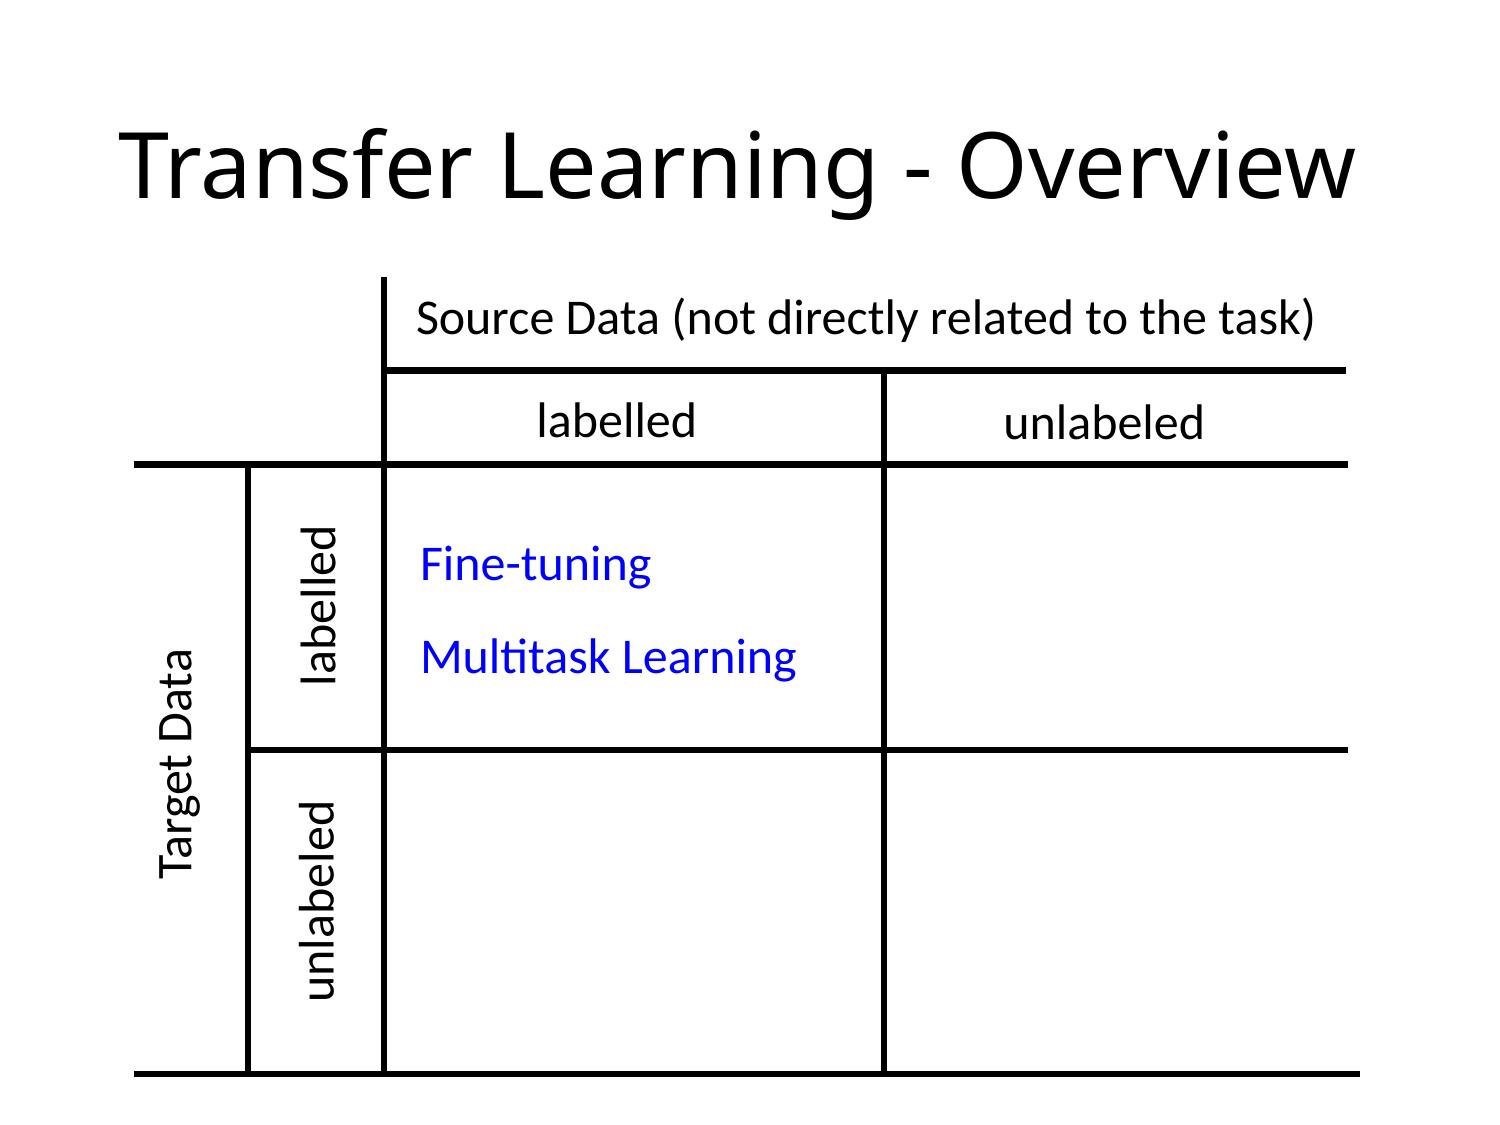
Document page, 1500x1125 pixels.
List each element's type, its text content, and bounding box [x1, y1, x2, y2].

text_box labelled [489, 379, 745, 455]
text_box labelled [277, 478, 353, 733]
text_box Fine-tuning [405, 523, 829, 599]
text_box Multitask Learning [405, 616, 829, 691]
text_box unlabeled [977, 381, 1232, 457]
title Transfer Learning - Overview [103, 59, 1397, 278]
text_box Source Data (not directly related to the task) [385, 277, 1360, 352]
text_box unlabeled [276, 774, 351, 1029]
text_box Target Data [134, 488, 209, 1029]
